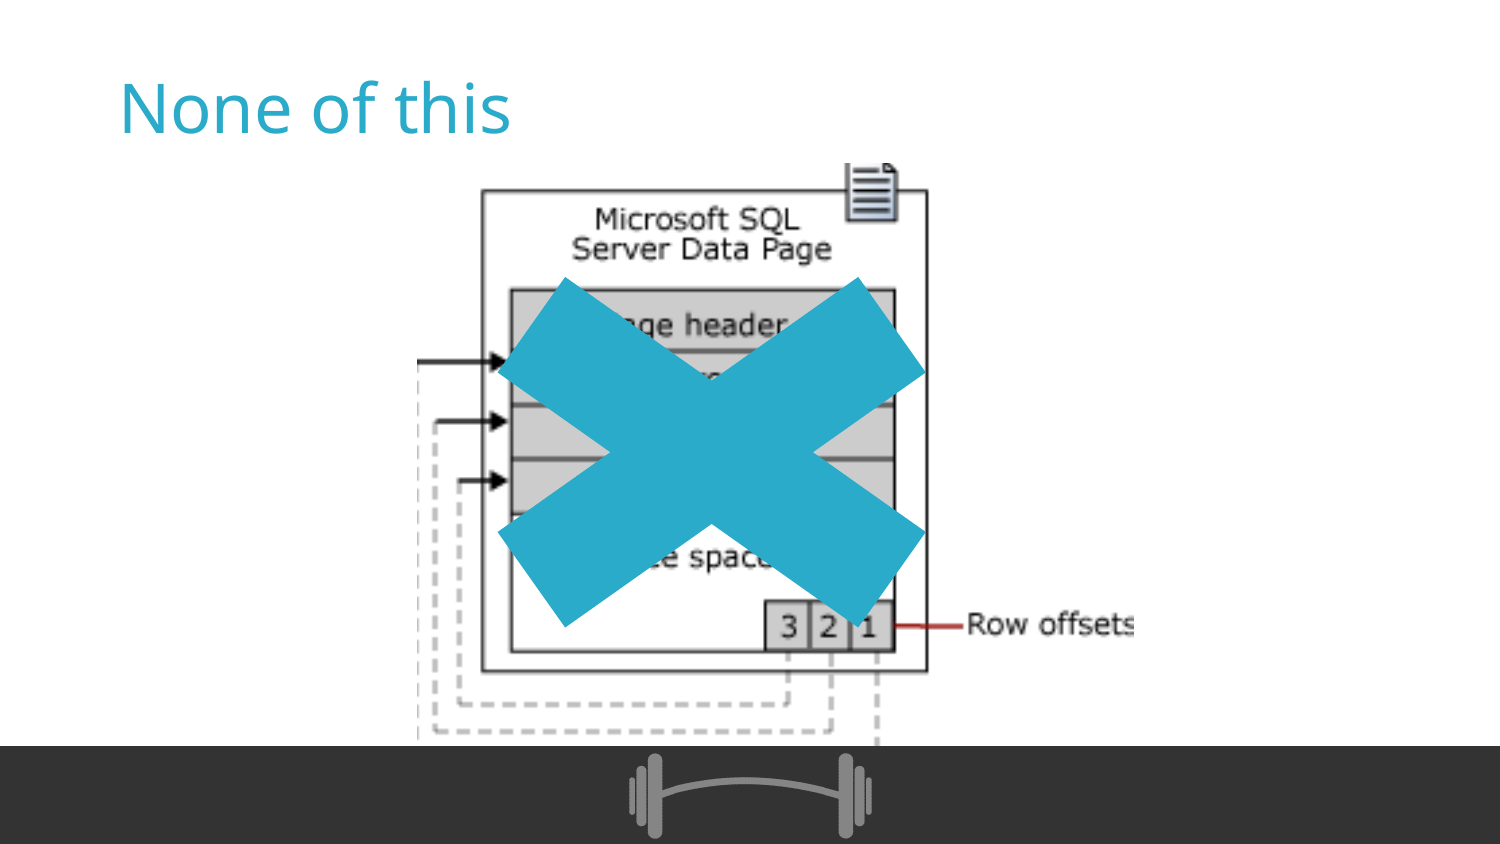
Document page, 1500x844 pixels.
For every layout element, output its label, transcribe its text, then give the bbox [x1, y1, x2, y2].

title None of this [103, 30, 1397, 194]
picture [0, 163, 1500, 844]
